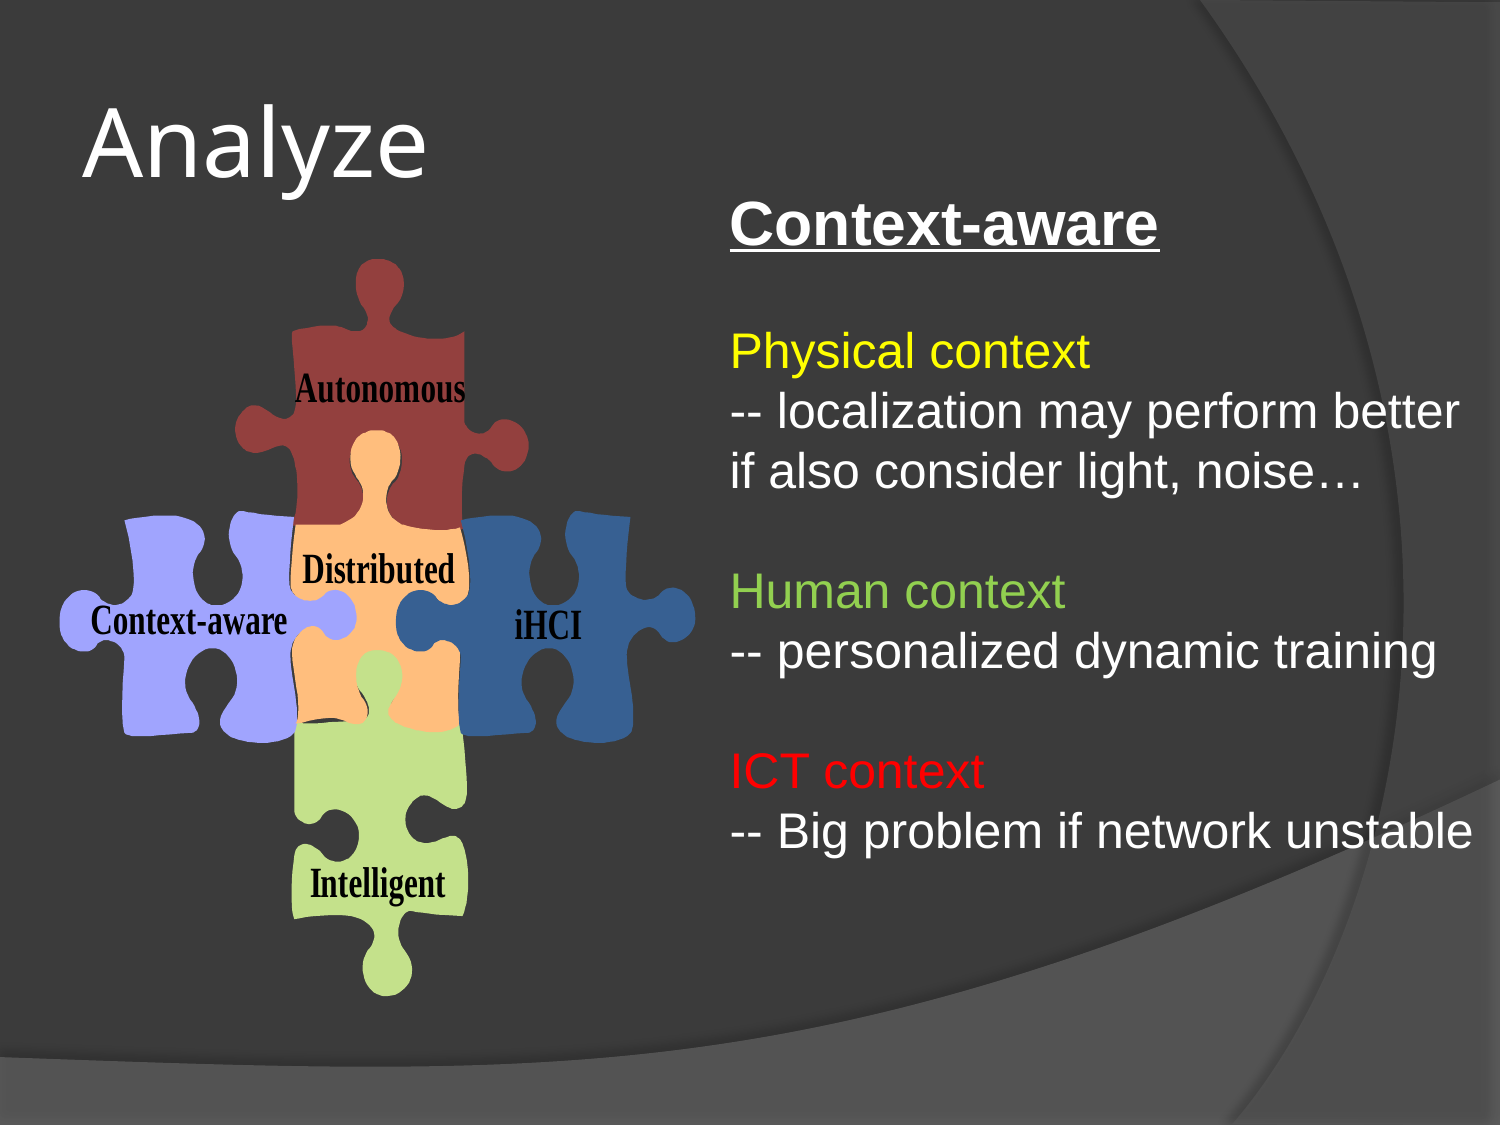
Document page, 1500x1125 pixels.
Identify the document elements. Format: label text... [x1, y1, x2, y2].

title Analyze [75, 45, 1300, 233]
picture [58, 257, 696, 997]
text_box Context-aware Physical context -- localization may perform better if also consider light, noise… Human context -- personalized dynamic training ICT context -- Big problem if network unstable [714, 175, 1500, 866]
